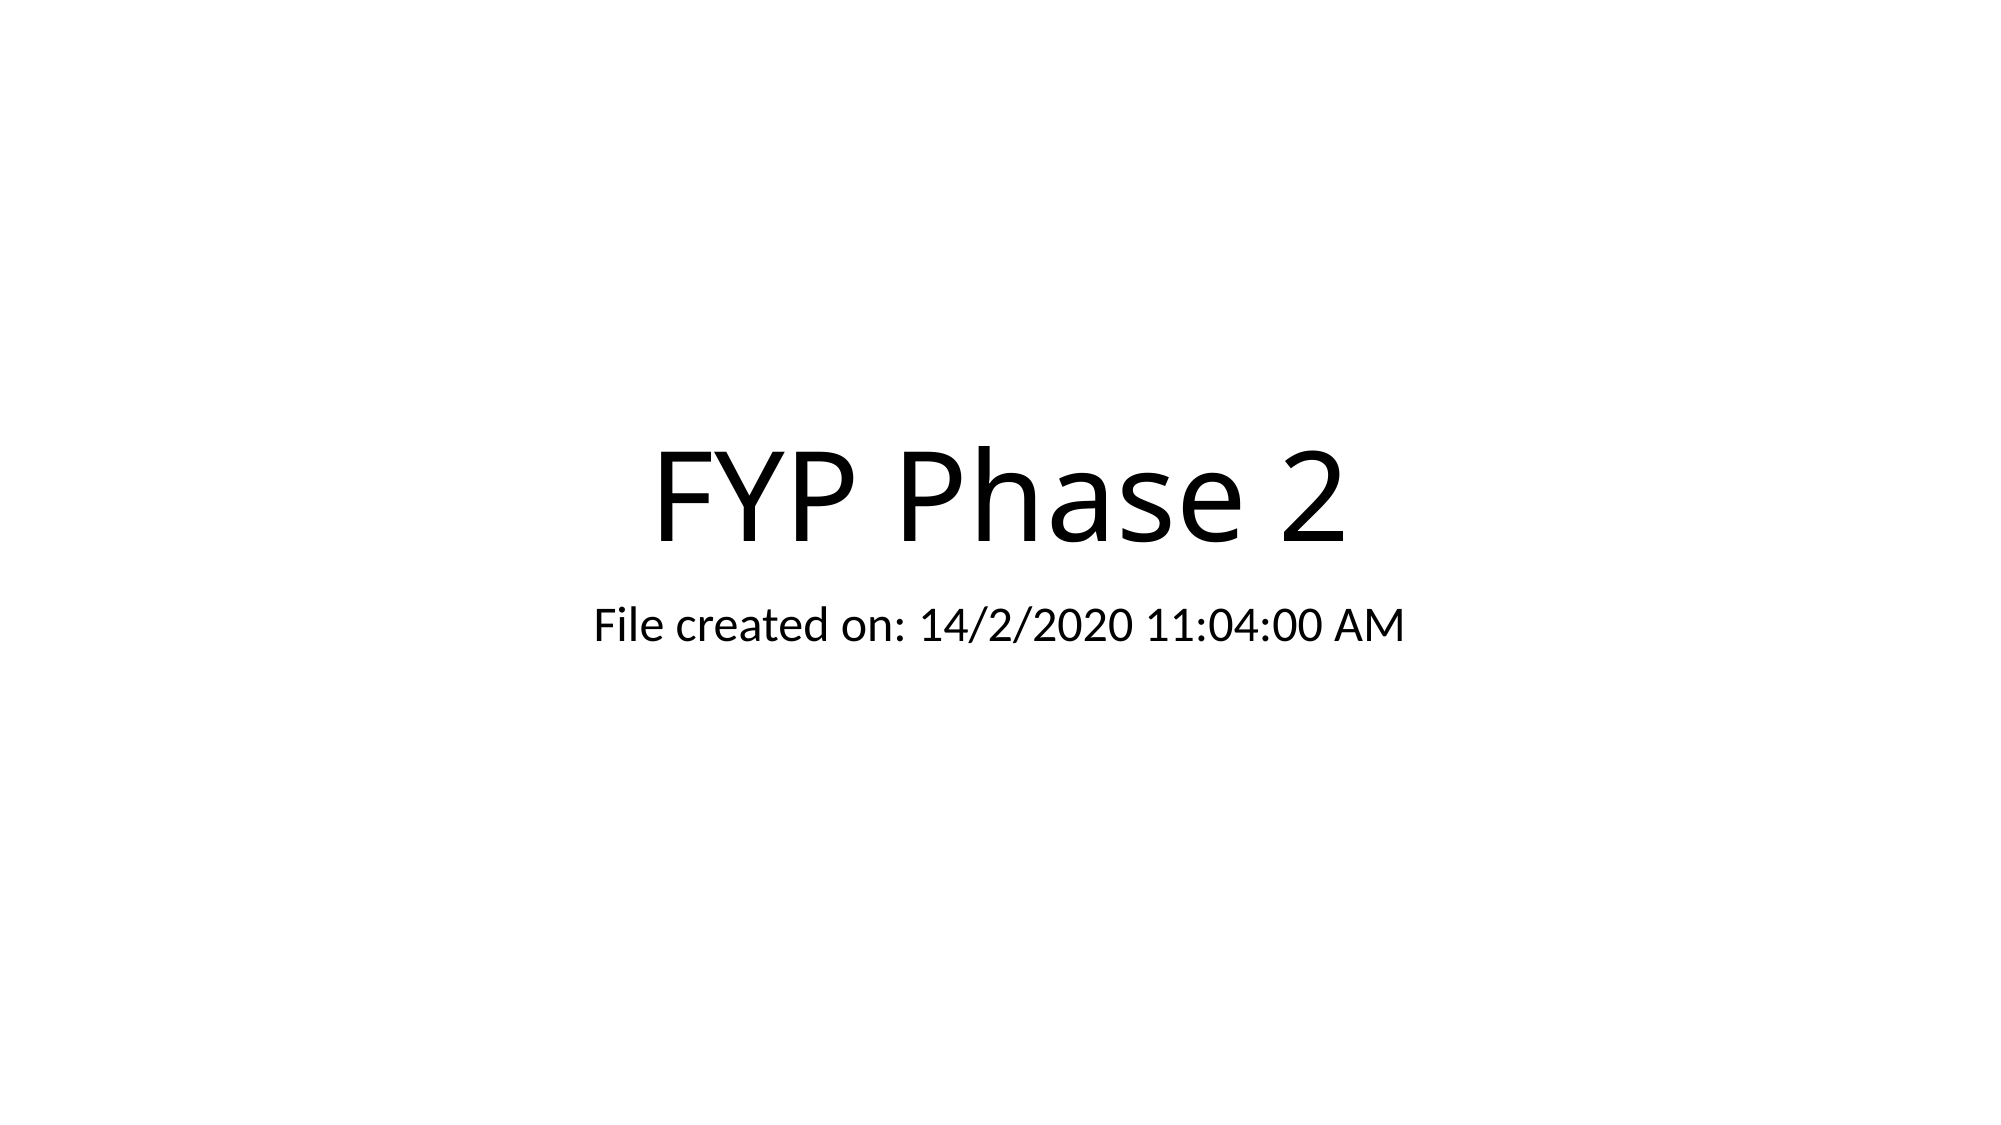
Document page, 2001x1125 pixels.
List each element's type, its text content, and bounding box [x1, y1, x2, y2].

subtitle File created on: 14/2/2020 11:04:00 AM [249, 590, 1750, 863]
title FYP Phase 2 [249, 184, 1750, 576]
